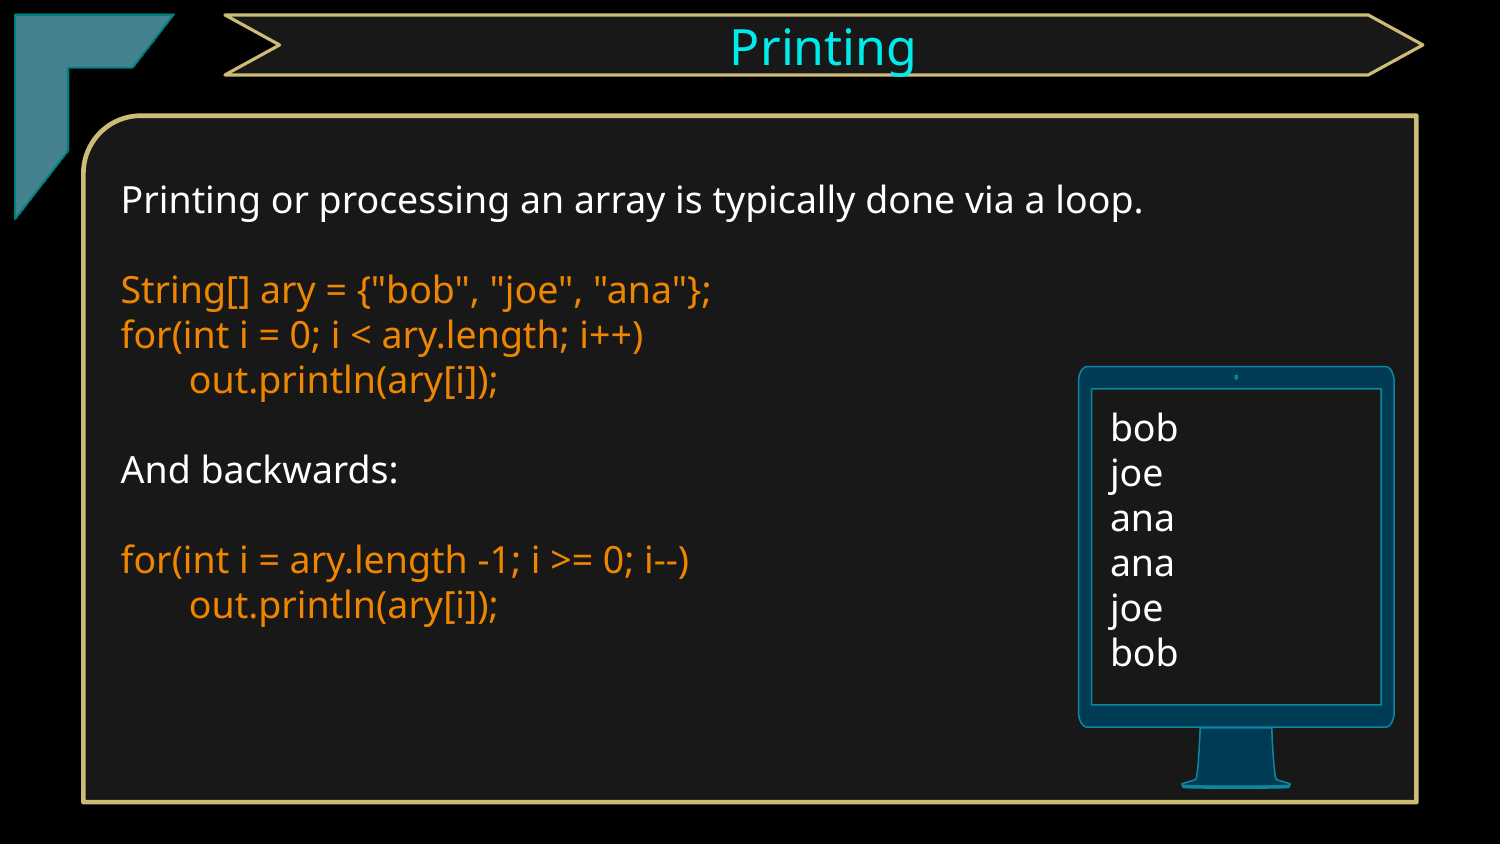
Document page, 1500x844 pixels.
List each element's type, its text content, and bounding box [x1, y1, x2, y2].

text_box TClark [15, 15, 174, 219]
picture [0, 0, 1500, 844]
text_box bob joe ana ana joe bob [1095, 396, 1284, 681]
text_box Printing [224, 14, 1423, 75]
text_box [83, 115, 1417, 803]
text_box Printing or processing an array is typically done via a loop. String[] ary = {"bob", "joe", "ana"}; for(int i = 0; i < ary.length; i++) out.println(ary[i]); And backwards: for(int i = ary.length -1; i >= 0; i--) out.println(ary[i]); [105, 168, 1394, 678]
text_box [1078, 366, 1395, 789]
